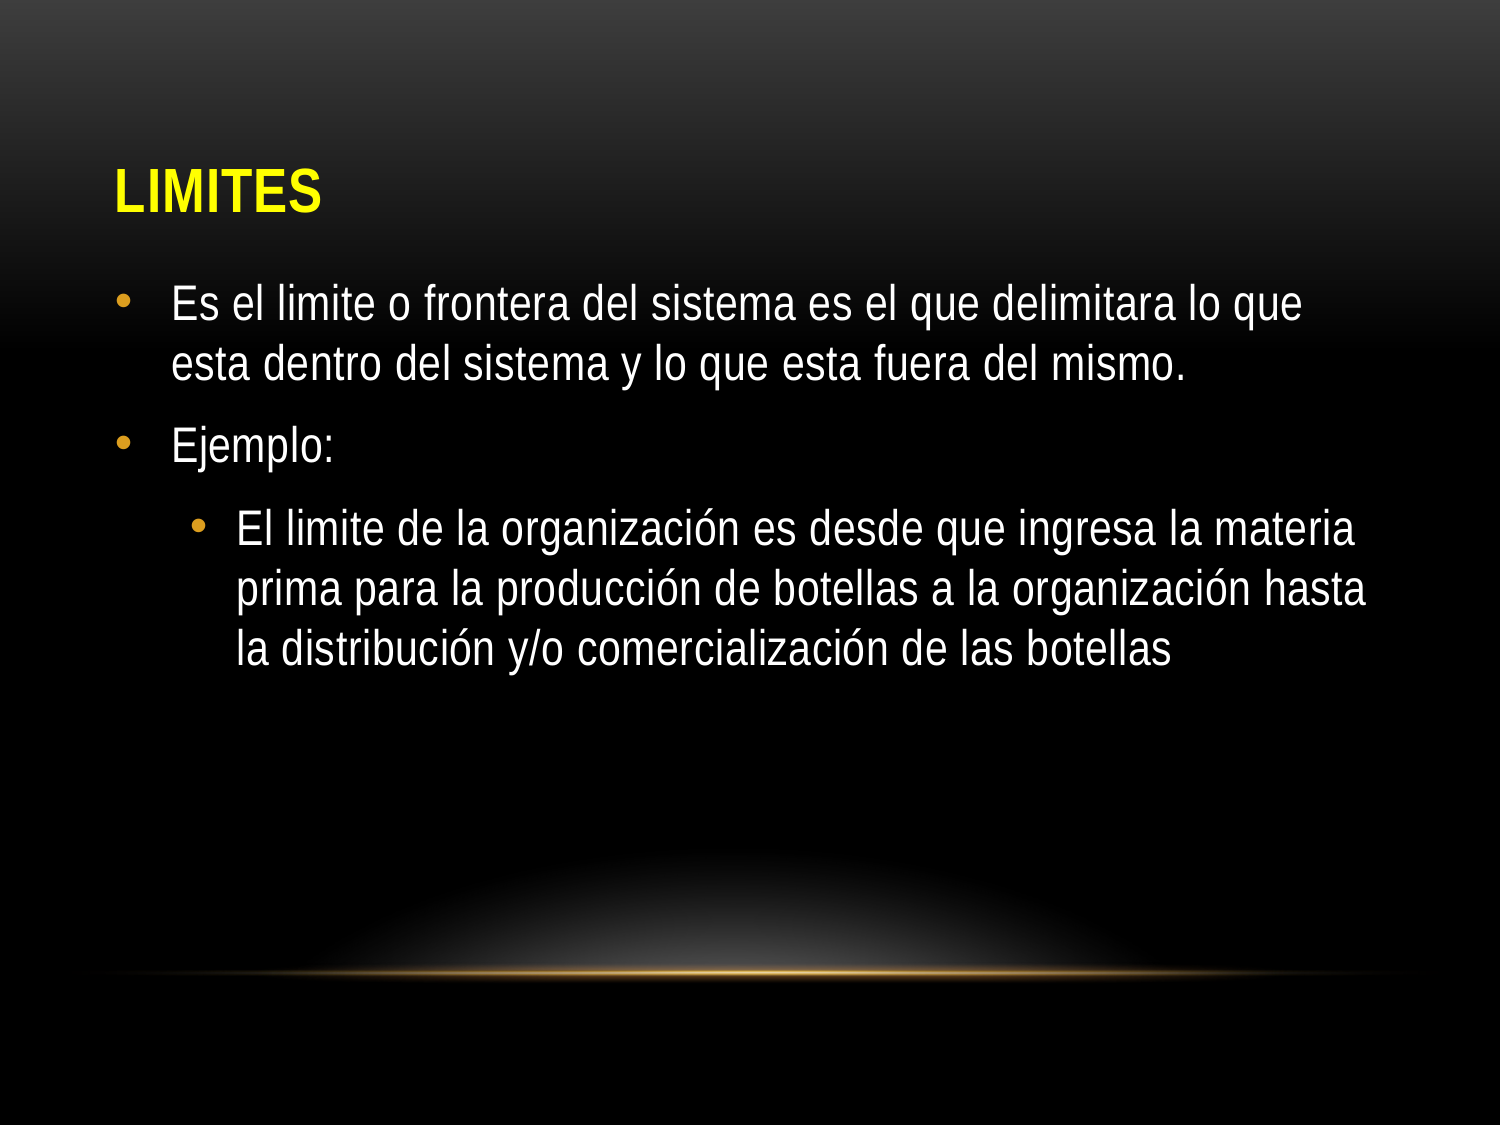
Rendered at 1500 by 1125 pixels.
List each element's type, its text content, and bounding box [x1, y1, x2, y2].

picture [0, 0, 1500, 1125]
list Es el limite o frontera del sistema es el que delimitara lo que esta dentro del sistema y lo que esta fuera del mismo. Ejemplo: El limite de la organización es desde que ingresa la materia prima para la producción de botellas a la organización hasta la distribución y/o comercialización de las botellas [99, 262, 1400, 938]
title Limites [99, 45, 1400, 233]
